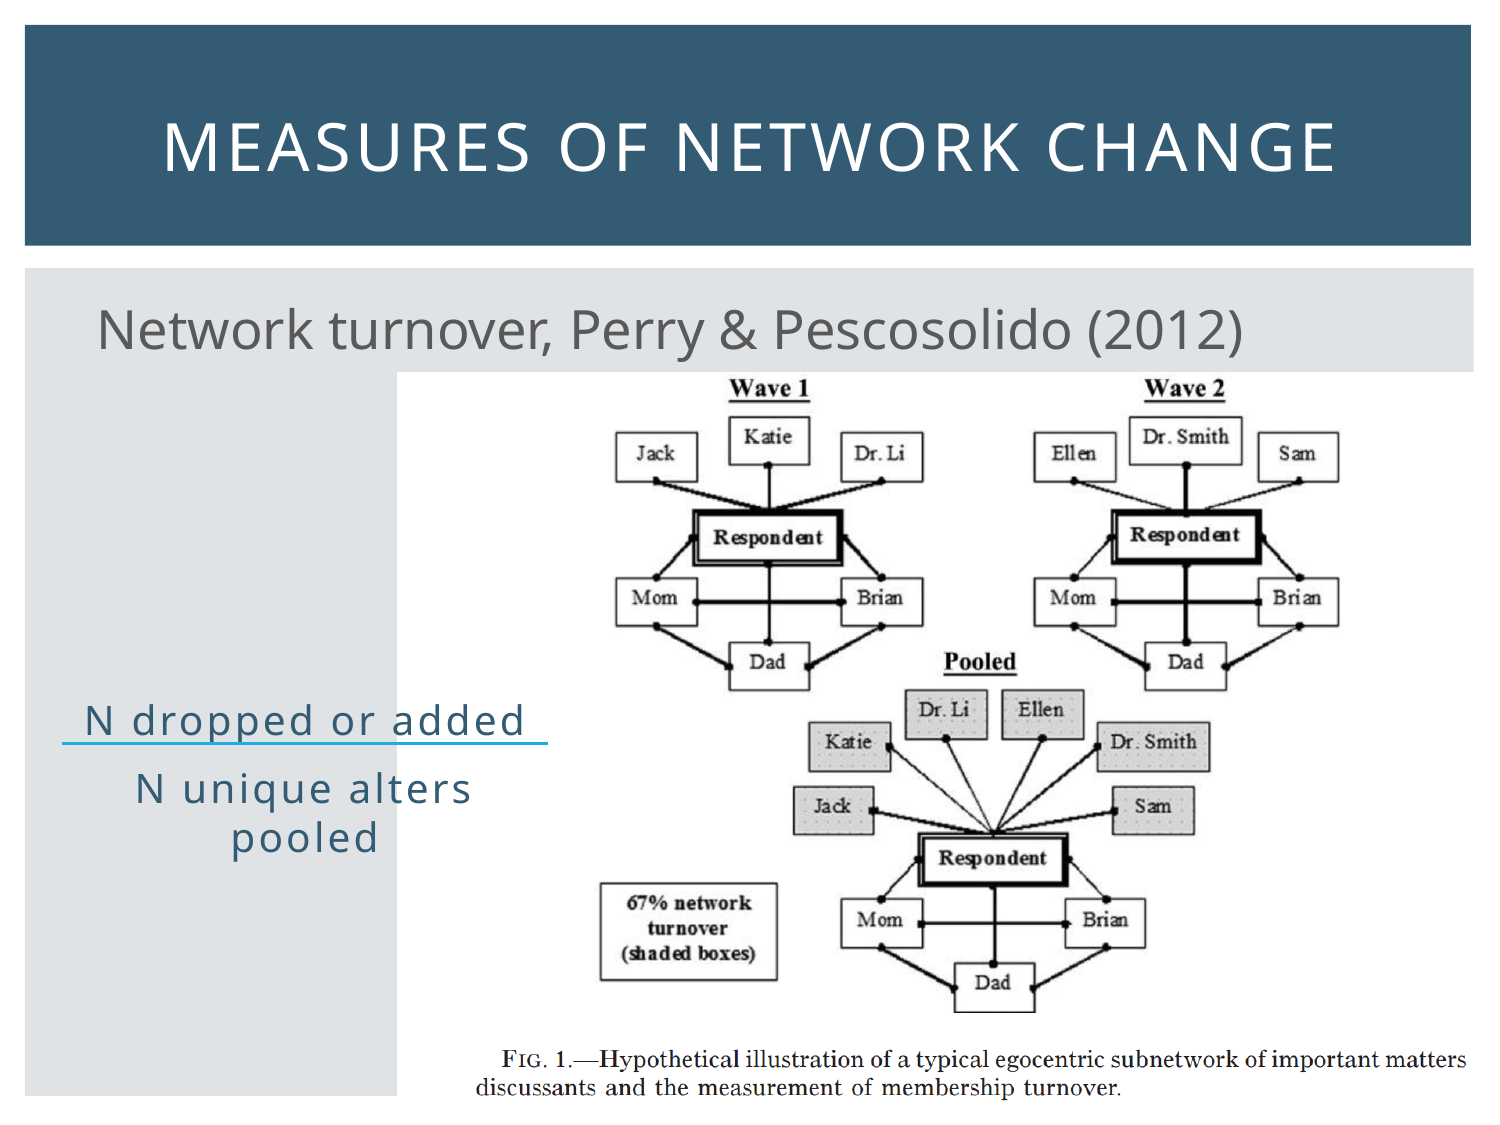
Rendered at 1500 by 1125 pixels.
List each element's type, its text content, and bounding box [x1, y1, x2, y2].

picture [397, 372, 1500, 1116]
title Measures of network change [62, 58, 1438, 232]
list N dropped or added N unique alters pooled [39, 687, 392, 869]
text_box Network turnover, Perry & Pescosolido (2012) [41, 287, 1301, 467]
